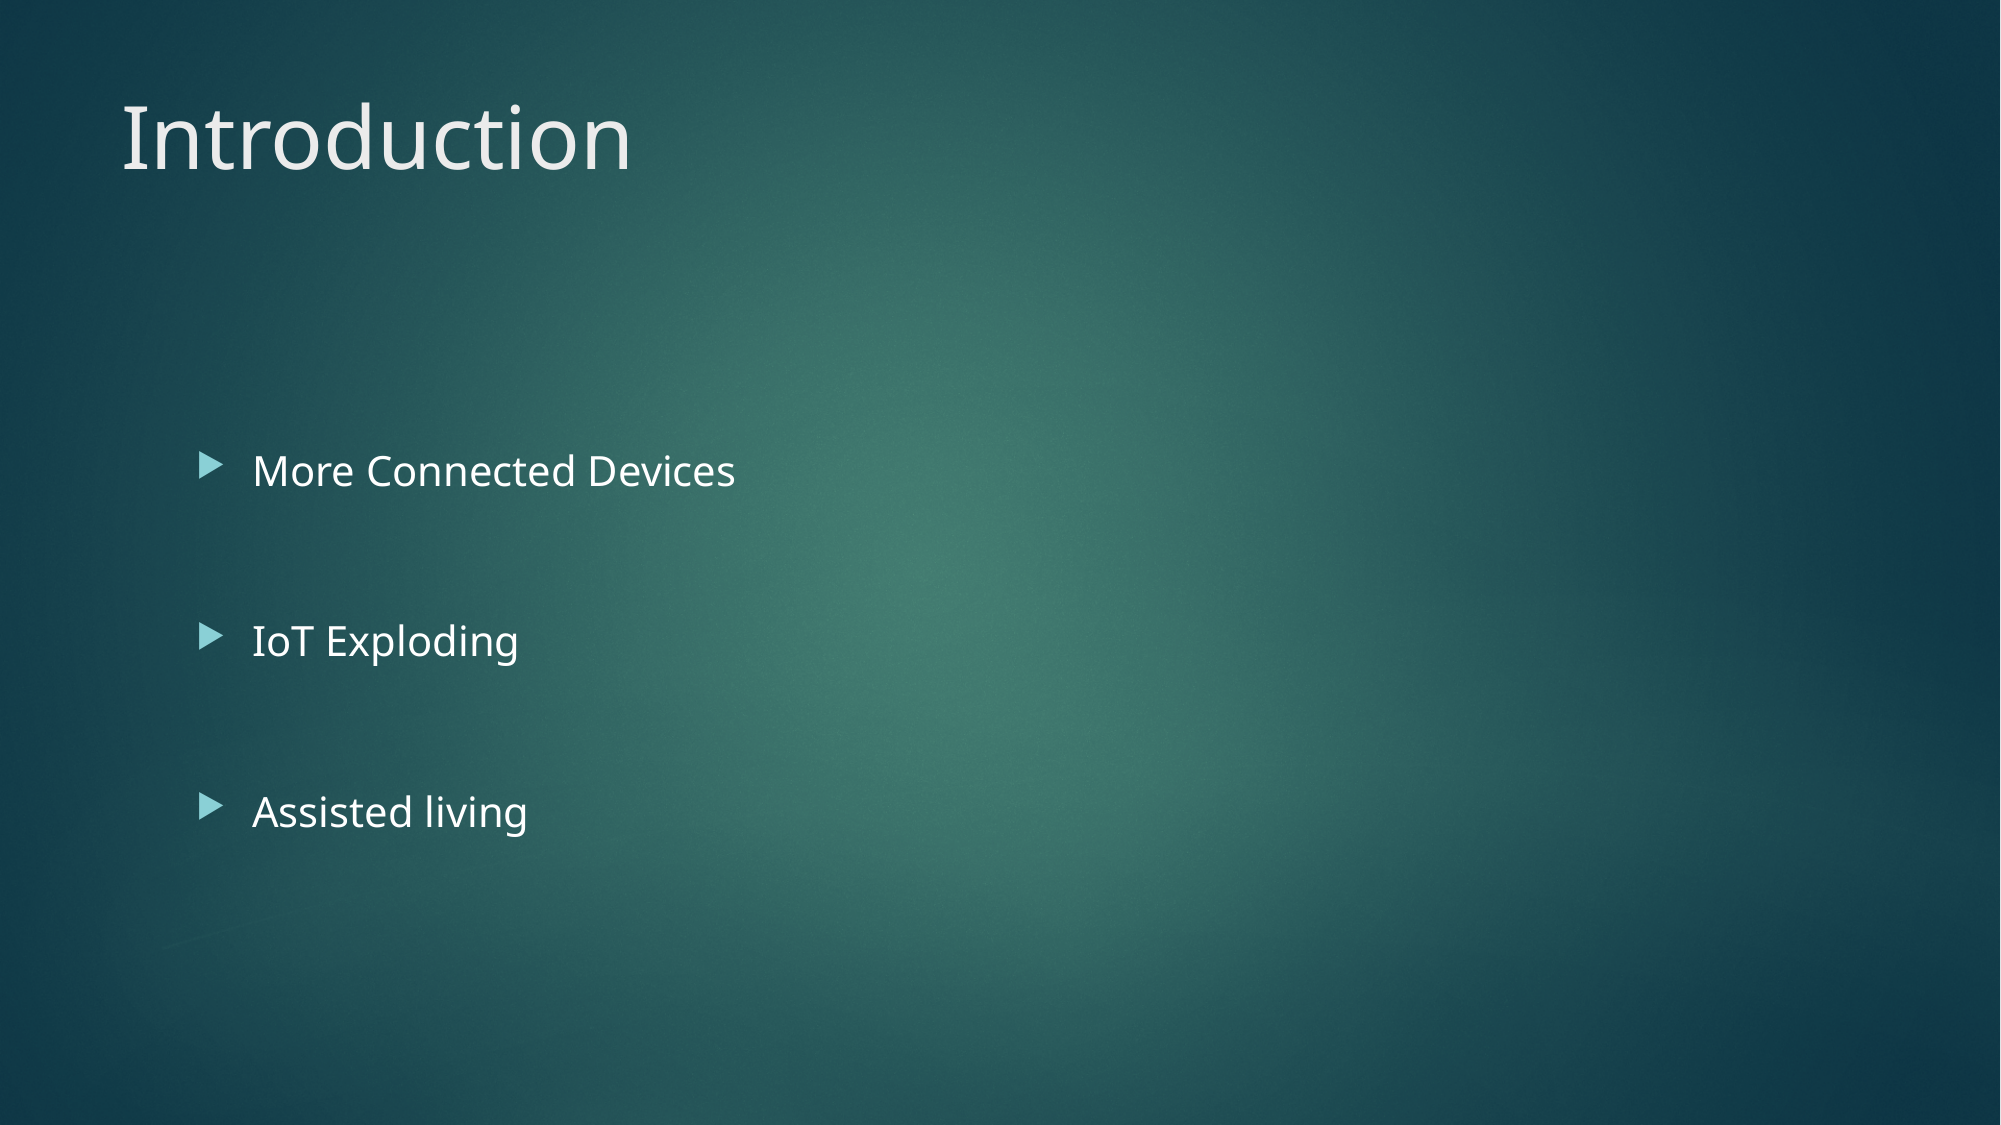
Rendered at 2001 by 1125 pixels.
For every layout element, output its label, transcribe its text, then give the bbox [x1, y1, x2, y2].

title Introduction [106, 74, 1649, 304]
list More Connected Devices IoT Exploding Assisted living [181, 336, 1649, 1025]
